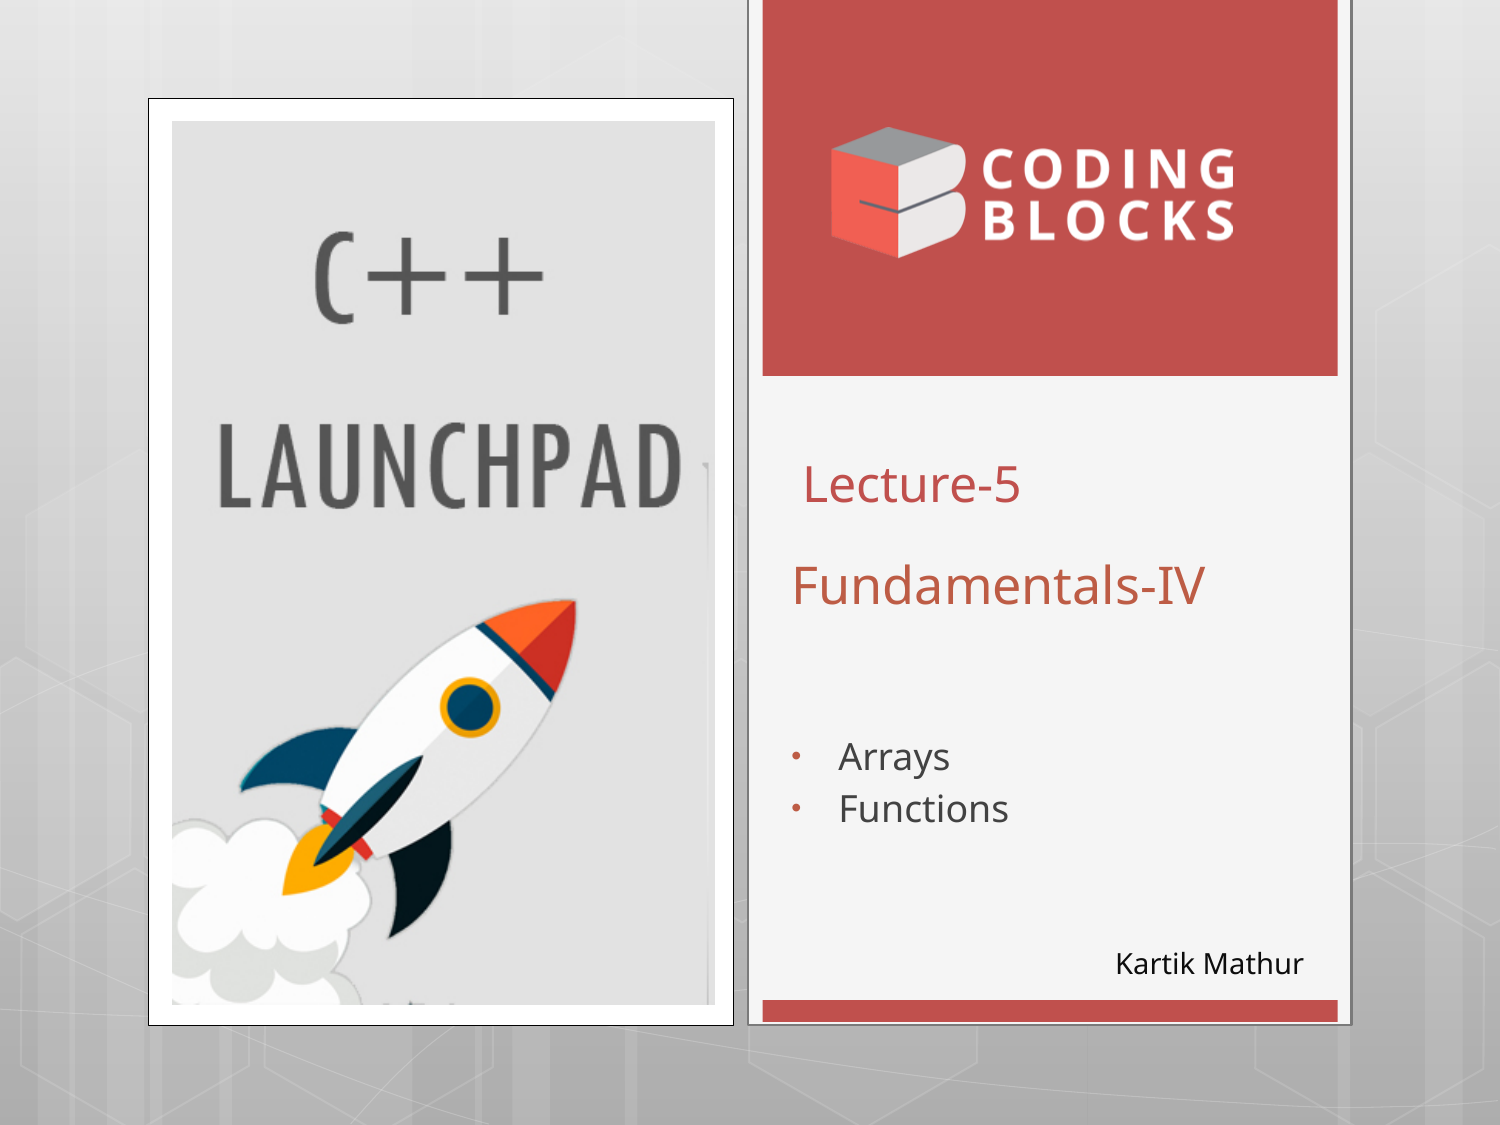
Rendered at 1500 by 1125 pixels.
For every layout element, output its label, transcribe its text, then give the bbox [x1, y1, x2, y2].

picture [800, 100, 1254, 290]
subtitle Arrays Functions [776, 725, 1320, 933]
list Lecture-5 [775, 444, 1318, 522]
picture [172, 121, 715, 1005]
list Kartik Mathur [930, 937, 1320, 992]
title Fundamentals-IV [776, 444, 1320, 724]
